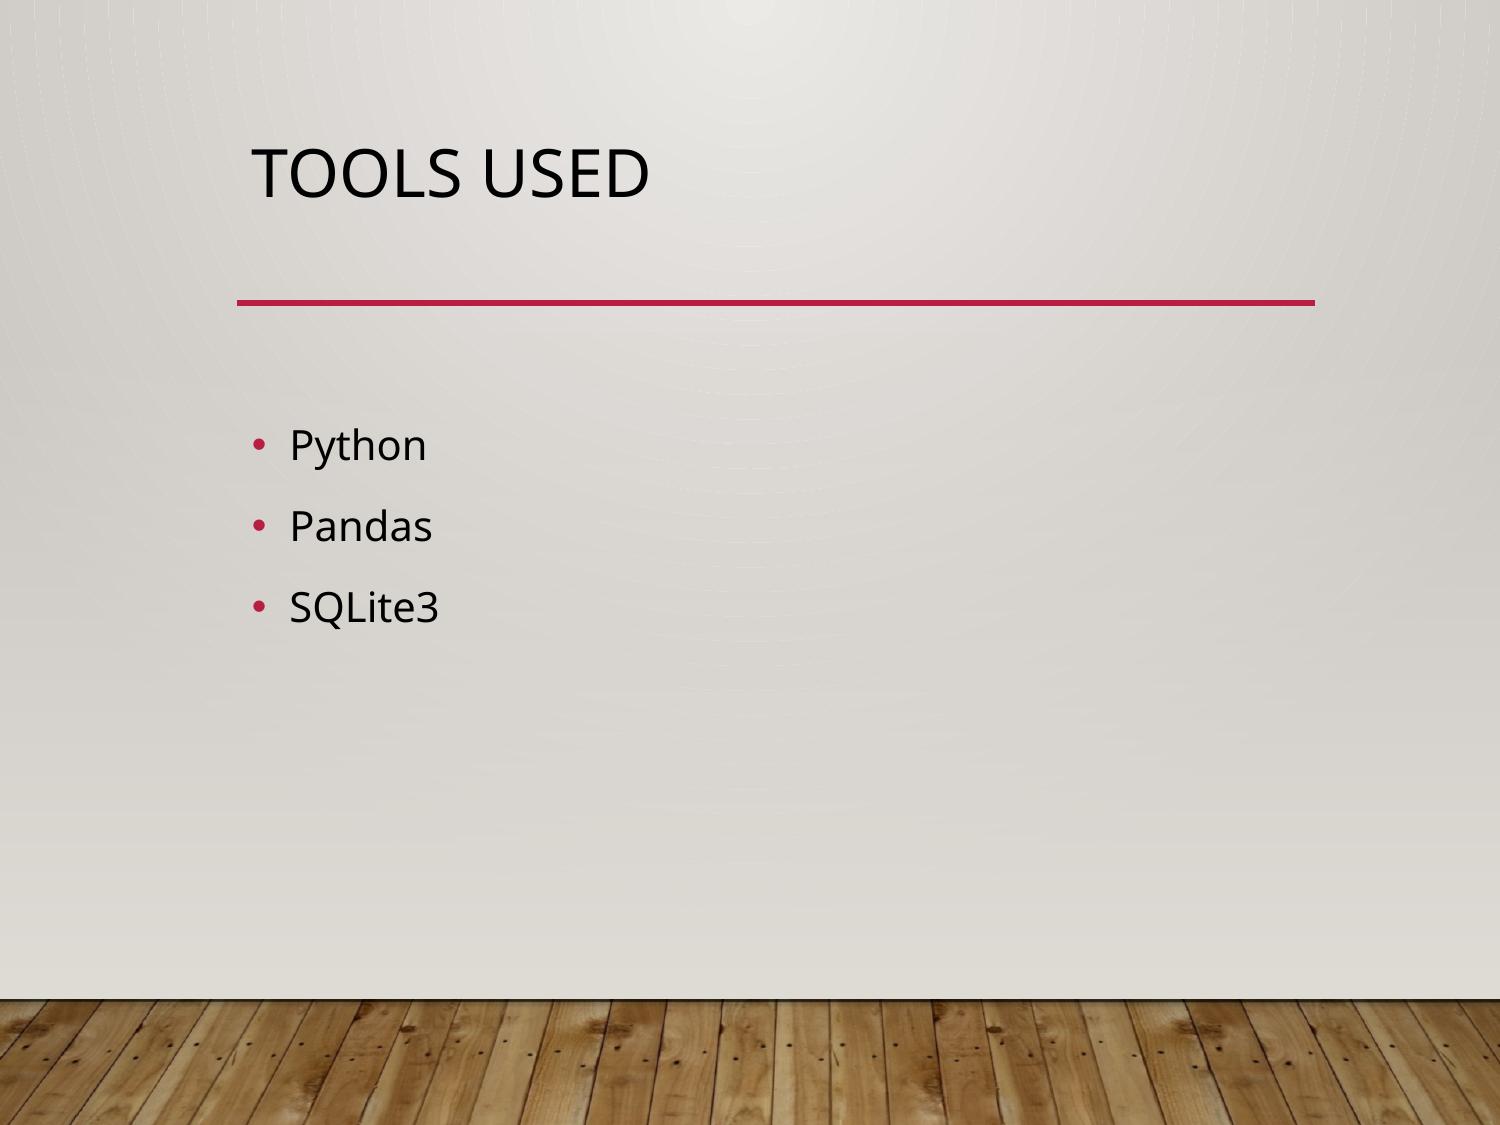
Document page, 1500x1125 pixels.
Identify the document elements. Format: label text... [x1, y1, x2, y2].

list Python Pandas SQLite3 [236, 330, 1315, 897]
title Tools Used [236, 131, 1315, 305]
picture [0, 999, 1500, 1125]
